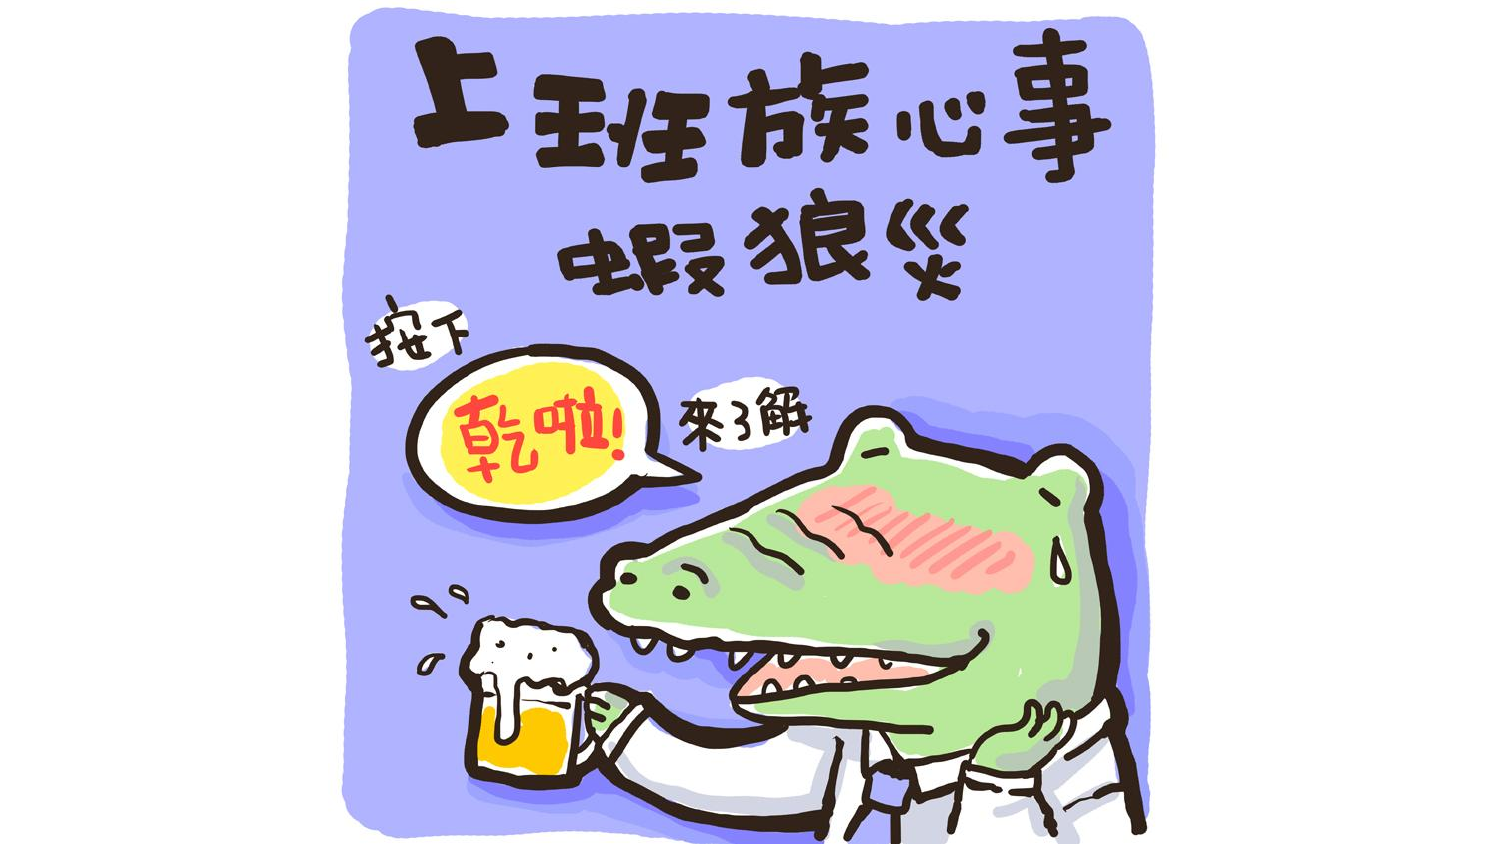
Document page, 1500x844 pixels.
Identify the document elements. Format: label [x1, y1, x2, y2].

picture [327, 0, 1173, 844]
